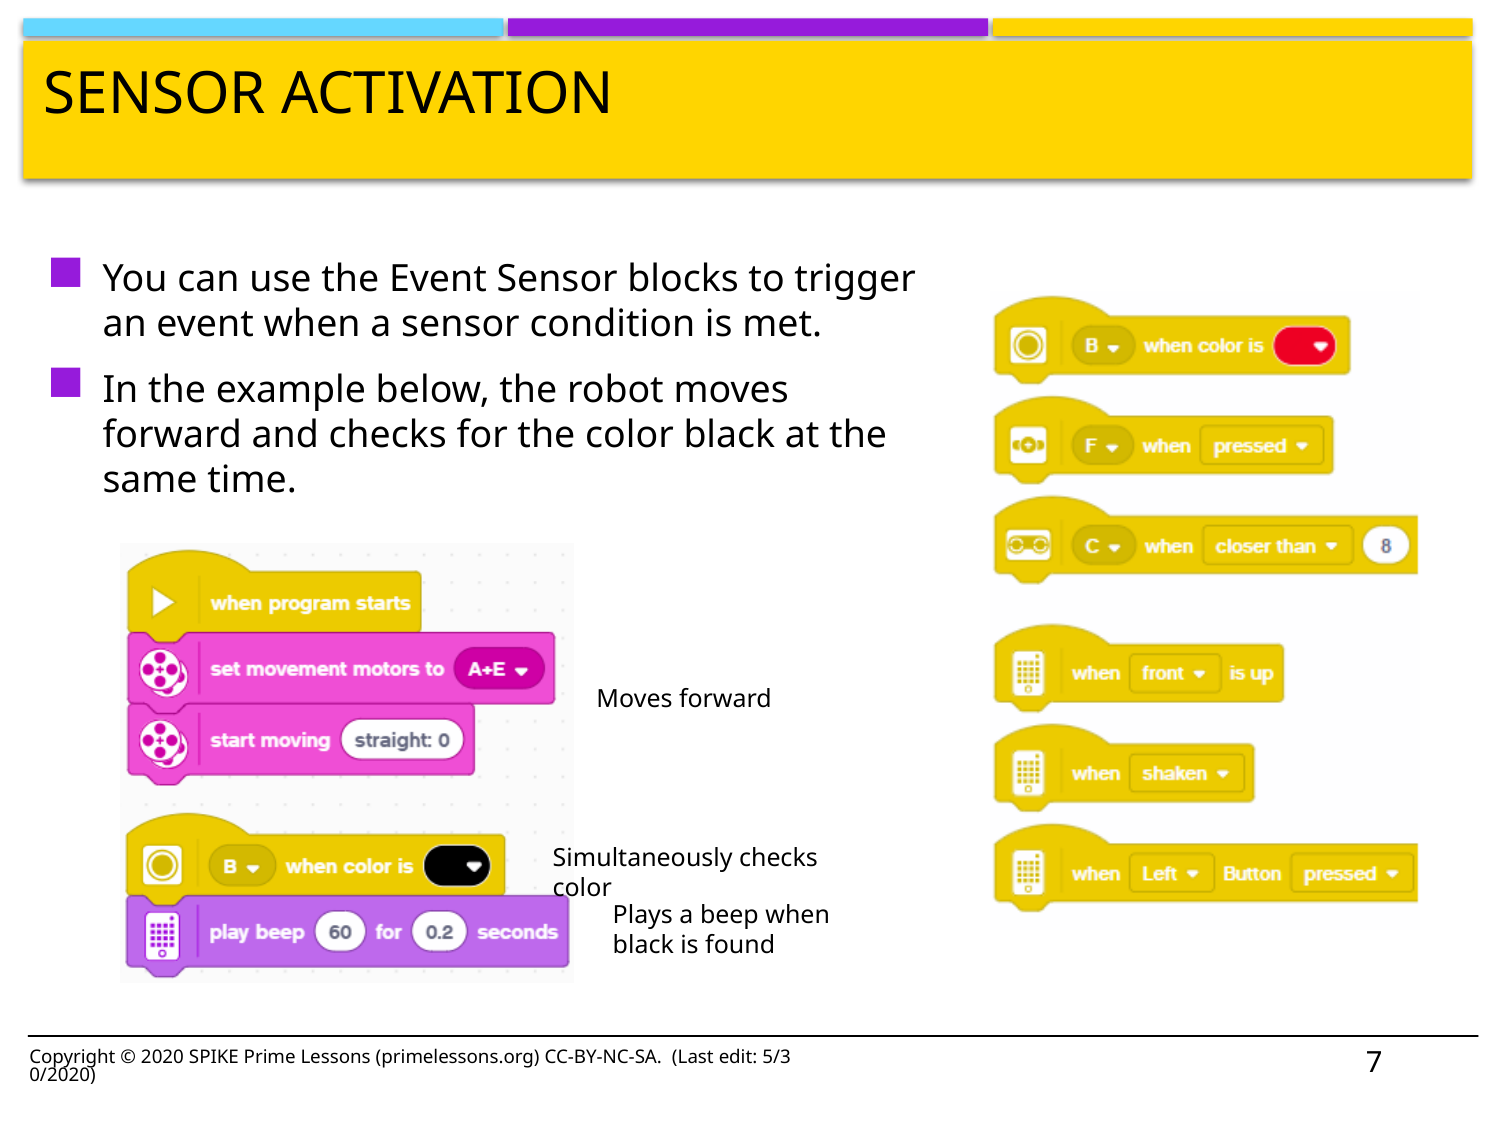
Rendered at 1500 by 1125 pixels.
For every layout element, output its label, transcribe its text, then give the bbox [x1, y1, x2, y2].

text_box Simultaneously checks color [579, 834, 882, 910]
text_box Plays a beep when black is found [597, 910, 857, 966]
picture [990, 291, 1420, 930]
title Sensor Activation [28, 48, 1464, 172]
slide_number 7 [1351, 1036, 1478, 1097]
picture [119, 542, 574, 983]
list You can use the Event Sensor blocks to trigger an event when a sensor condition is met. In the example below, the robot moves forward and checks for the color black at the same time. [37, 246, 950, 1011]
footer Copyright © 2020 SPIKE Prime Lessons (primelessons.org) CC-BY-NC-SA. (Last edit: 5/30/2020) [14, 1036, 814, 1097]
text_box Moves forward [581, 674, 841, 720]
